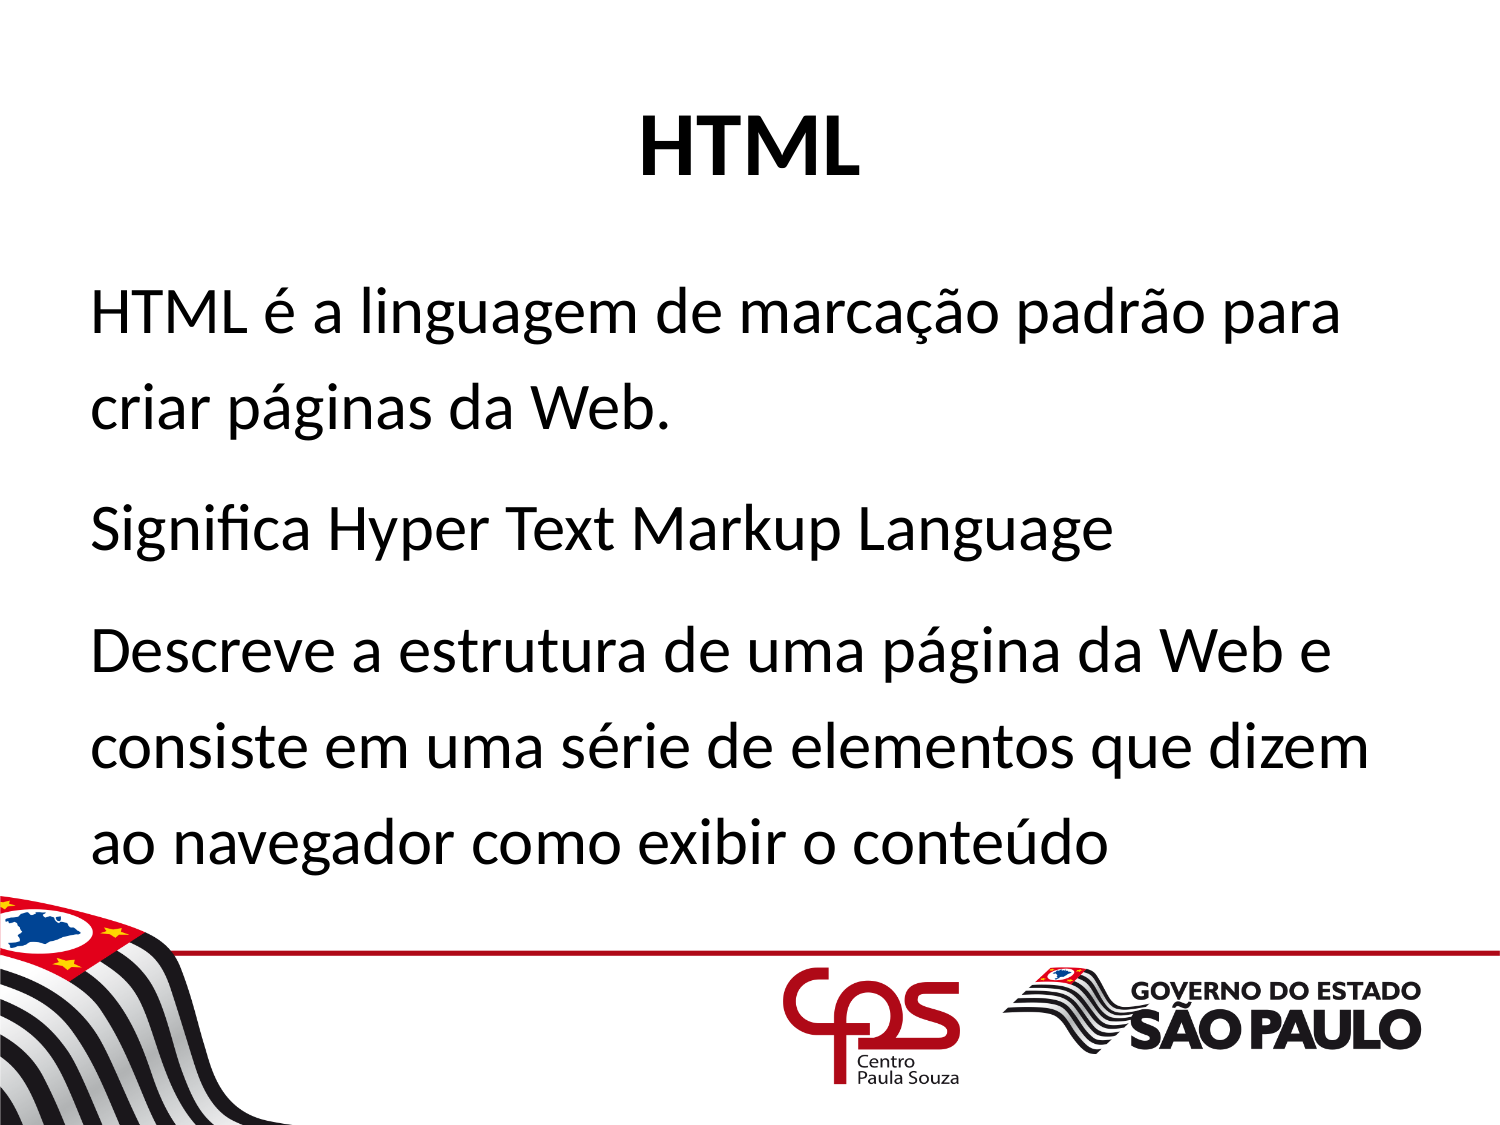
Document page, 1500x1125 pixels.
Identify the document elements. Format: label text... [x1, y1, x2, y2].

title HTML [75, 45, 1425, 233]
picture [0, 896, 1500, 1125]
list HTML é a linguagem de marcação padrão para criar páginas da Web. Significa Hyper Text Markup Language Descreve a estrutura de uma página da Web e consiste em uma série de elementos que dizem ao navegador como exibir o conteúdo [75, 243, 1425, 917]
